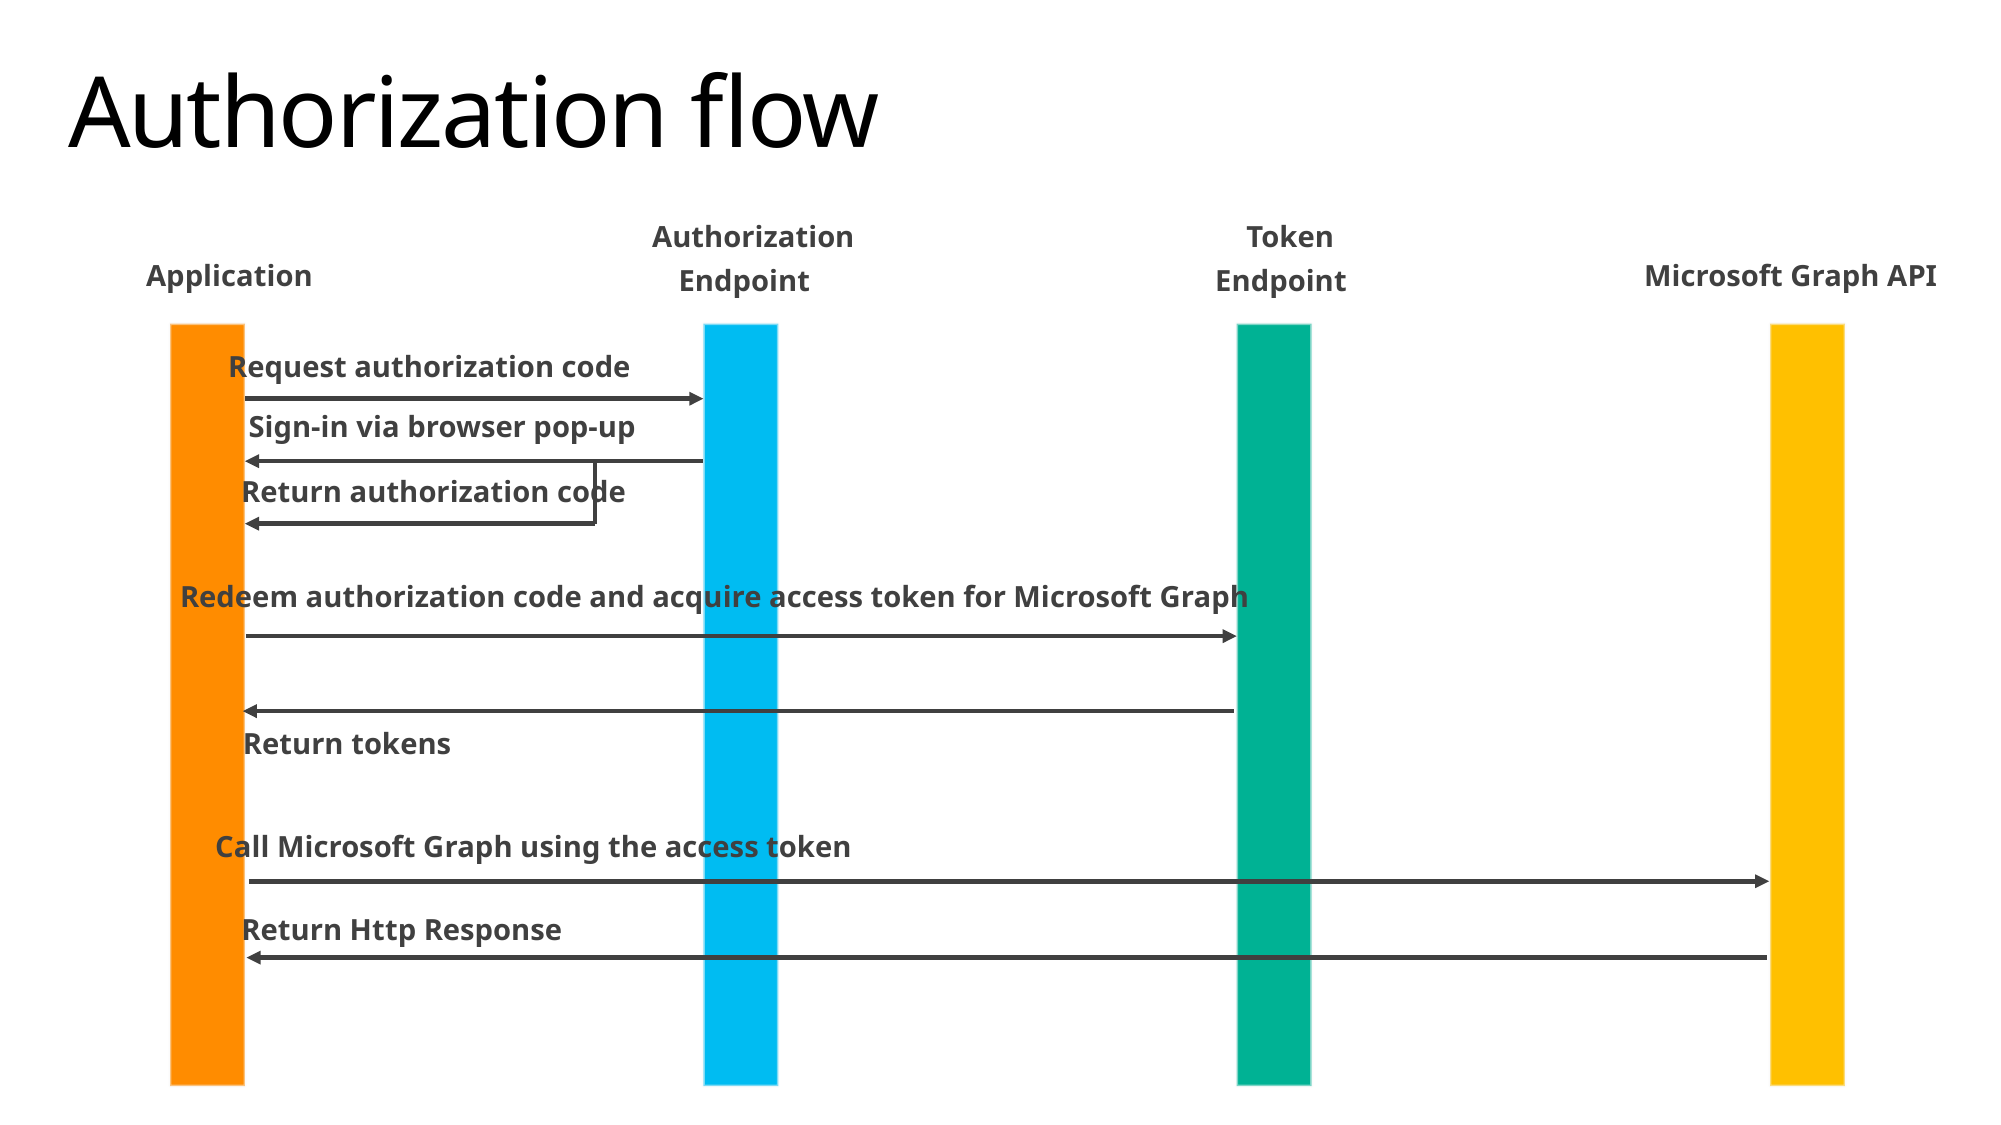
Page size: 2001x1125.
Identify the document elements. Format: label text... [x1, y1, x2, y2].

text_box Request authorization code [198, 336, 661, 400]
text_box [703, 713, 779, 816]
text_box Application [116, 245, 343, 309]
text_box [1236, 323, 1312, 879]
text_box [1236, 960, 1312, 1087]
text_box Token Endpoint [1185, 198, 1396, 322]
text_box [703, 960, 779, 1087]
text_box Redeem authorization code and acquire access token for Microsoft Graph [149, 567, 1280, 630]
title Authorization flow [44, 47, 1957, 196]
text_box Return authorization code [211, 461, 657, 525]
text_box Return tokens [212, 713, 482, 777]
text_box [703, 323, 779, 567]
text_box [703, 638, 779, 709]
text_box Return Http Response [211, 899, 593, 963]
text_box [1236, 884, 1312, 955]
text_box Authorization Endpoint [622, 198, 885, 322]
text_box Sign-in via browser pop-up [218, 396, 666, 460]
text_box [170, 630, 245, 1087]
text_box Microsoft Graph API [1614, 245, 1968, 309]
text_box [1770, 323, 1845, 1087]
text_box [703, 630, 779, 634]
text_box [170, 323, 245, 567]
text_box Call Microsoft Graph using the access token [185, 816, 883, 880]
text_box [703, 884, 779, 955]
